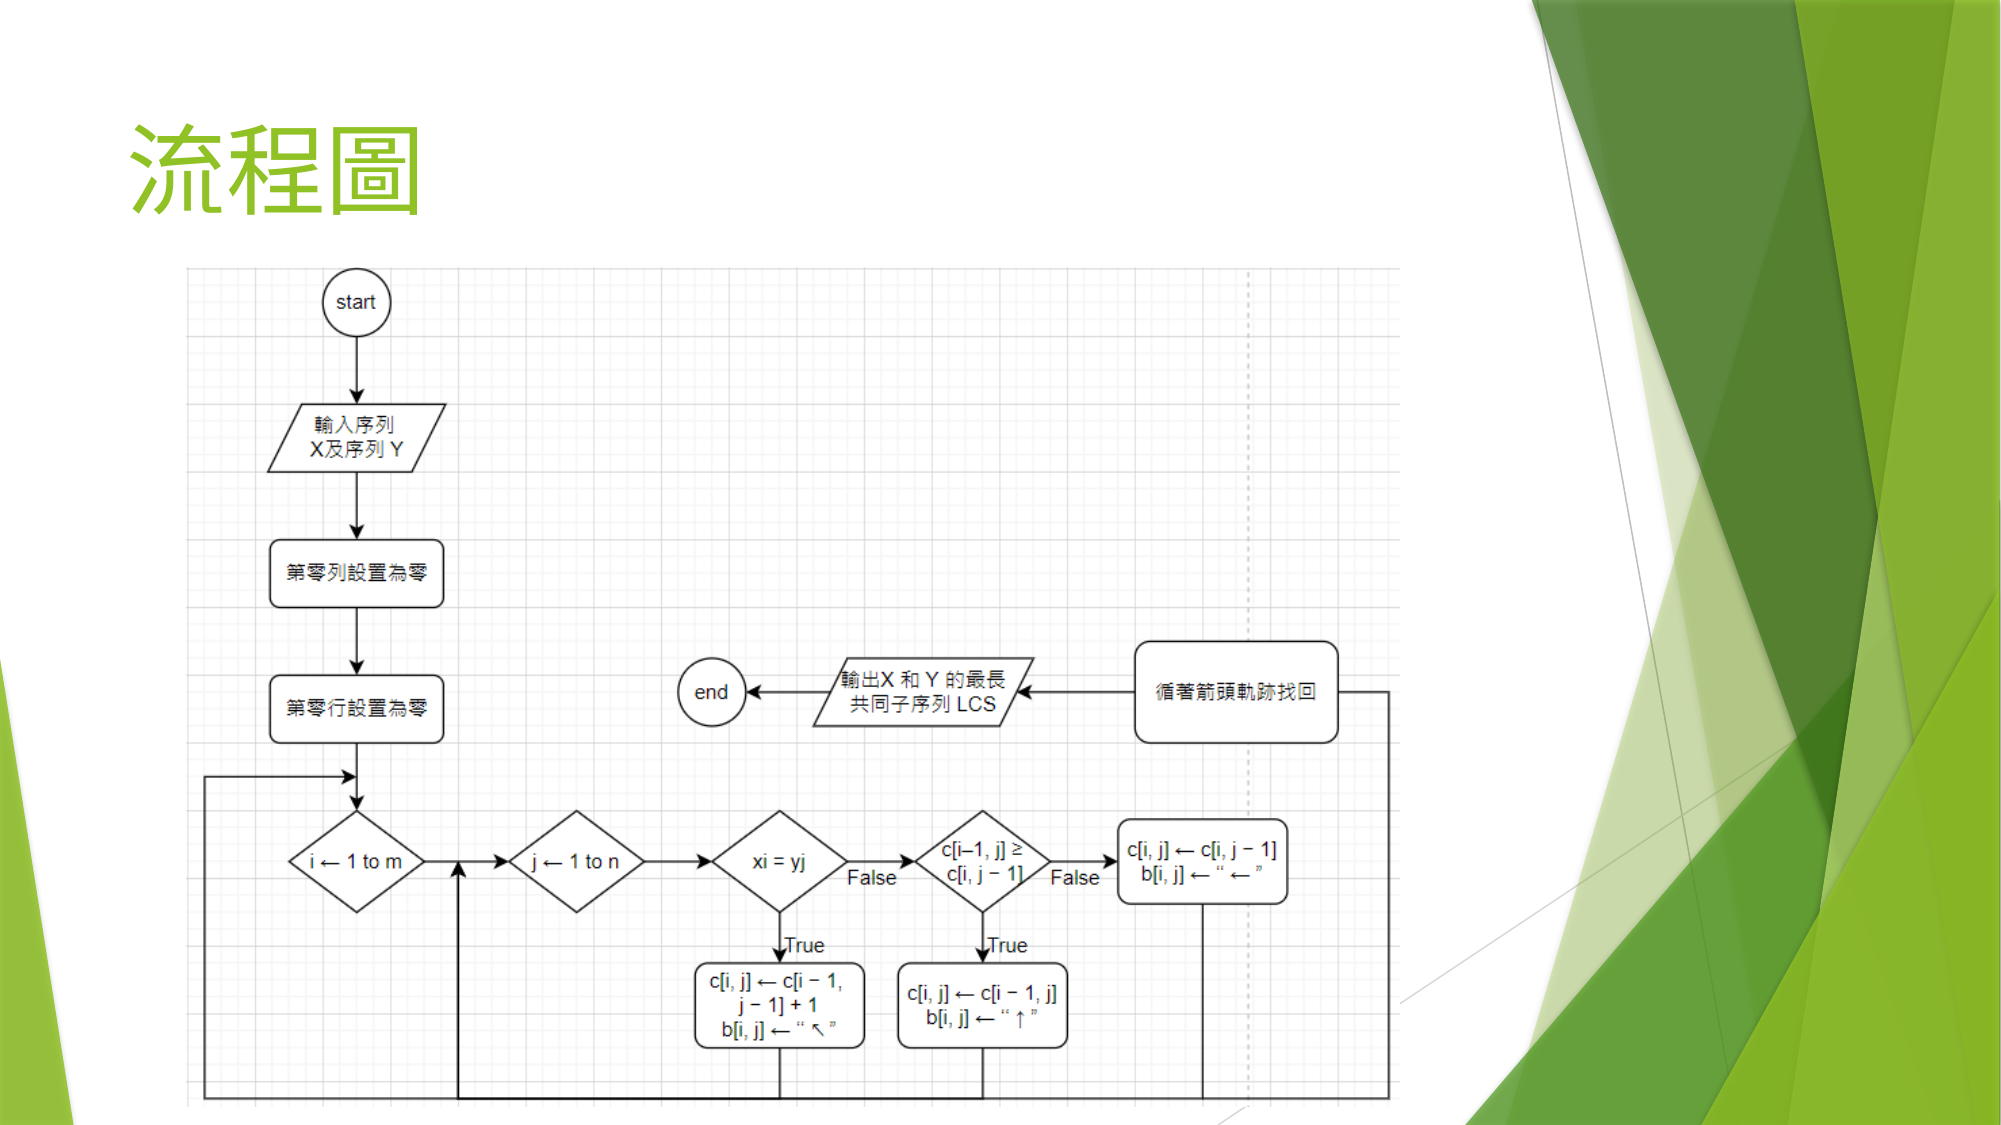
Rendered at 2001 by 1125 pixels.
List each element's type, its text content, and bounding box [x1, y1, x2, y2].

title 流程圖 [111, 99, 1522, 317]
picture [185, 267, 1400, 1107]
